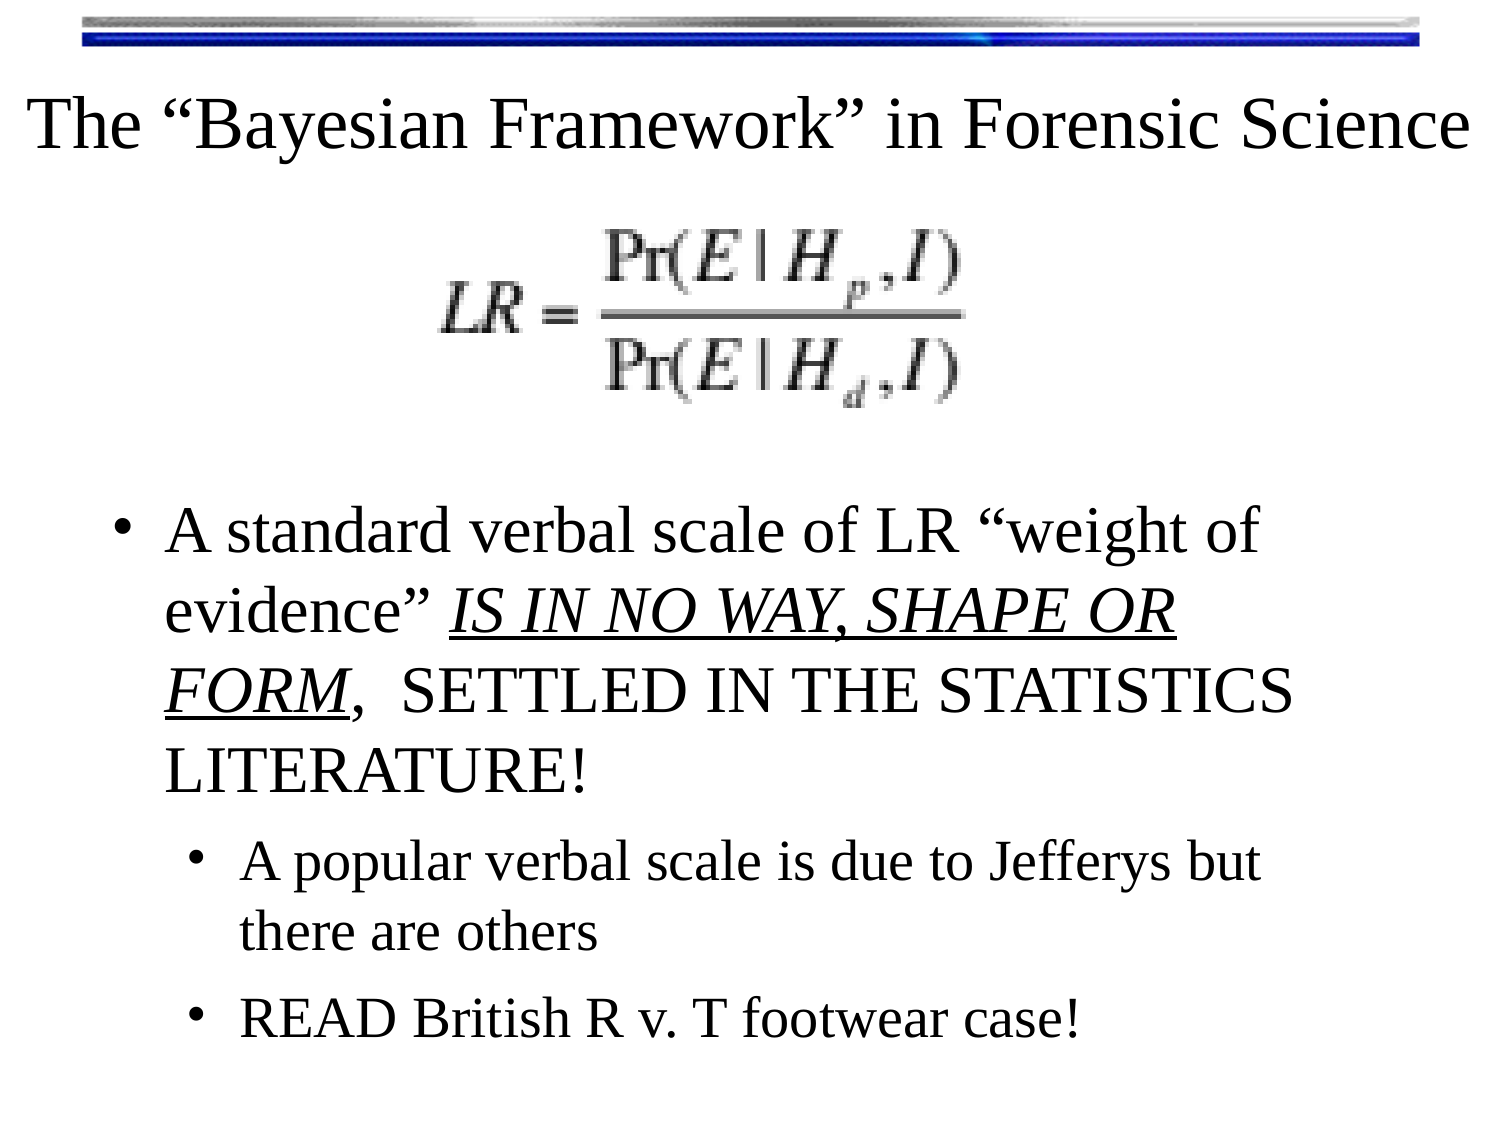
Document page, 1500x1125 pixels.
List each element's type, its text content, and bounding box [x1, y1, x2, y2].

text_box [428, 210, 972, 414]
text_box A standard verbal scale of LR “weight of evidence” IS IN NO WAY, SHAPE OR FORM, SETTLED IN THE STATISTICS LITERATURE! A popular verbal scale is due to Jefferys but there are others READ British R v. T footwear case! [79, 478, 1358, 1057]
picture [79, 12, 1426, 52]
text_box The “Bayesian Framework” in Forensic Science [12, 26, 1488, 212]
